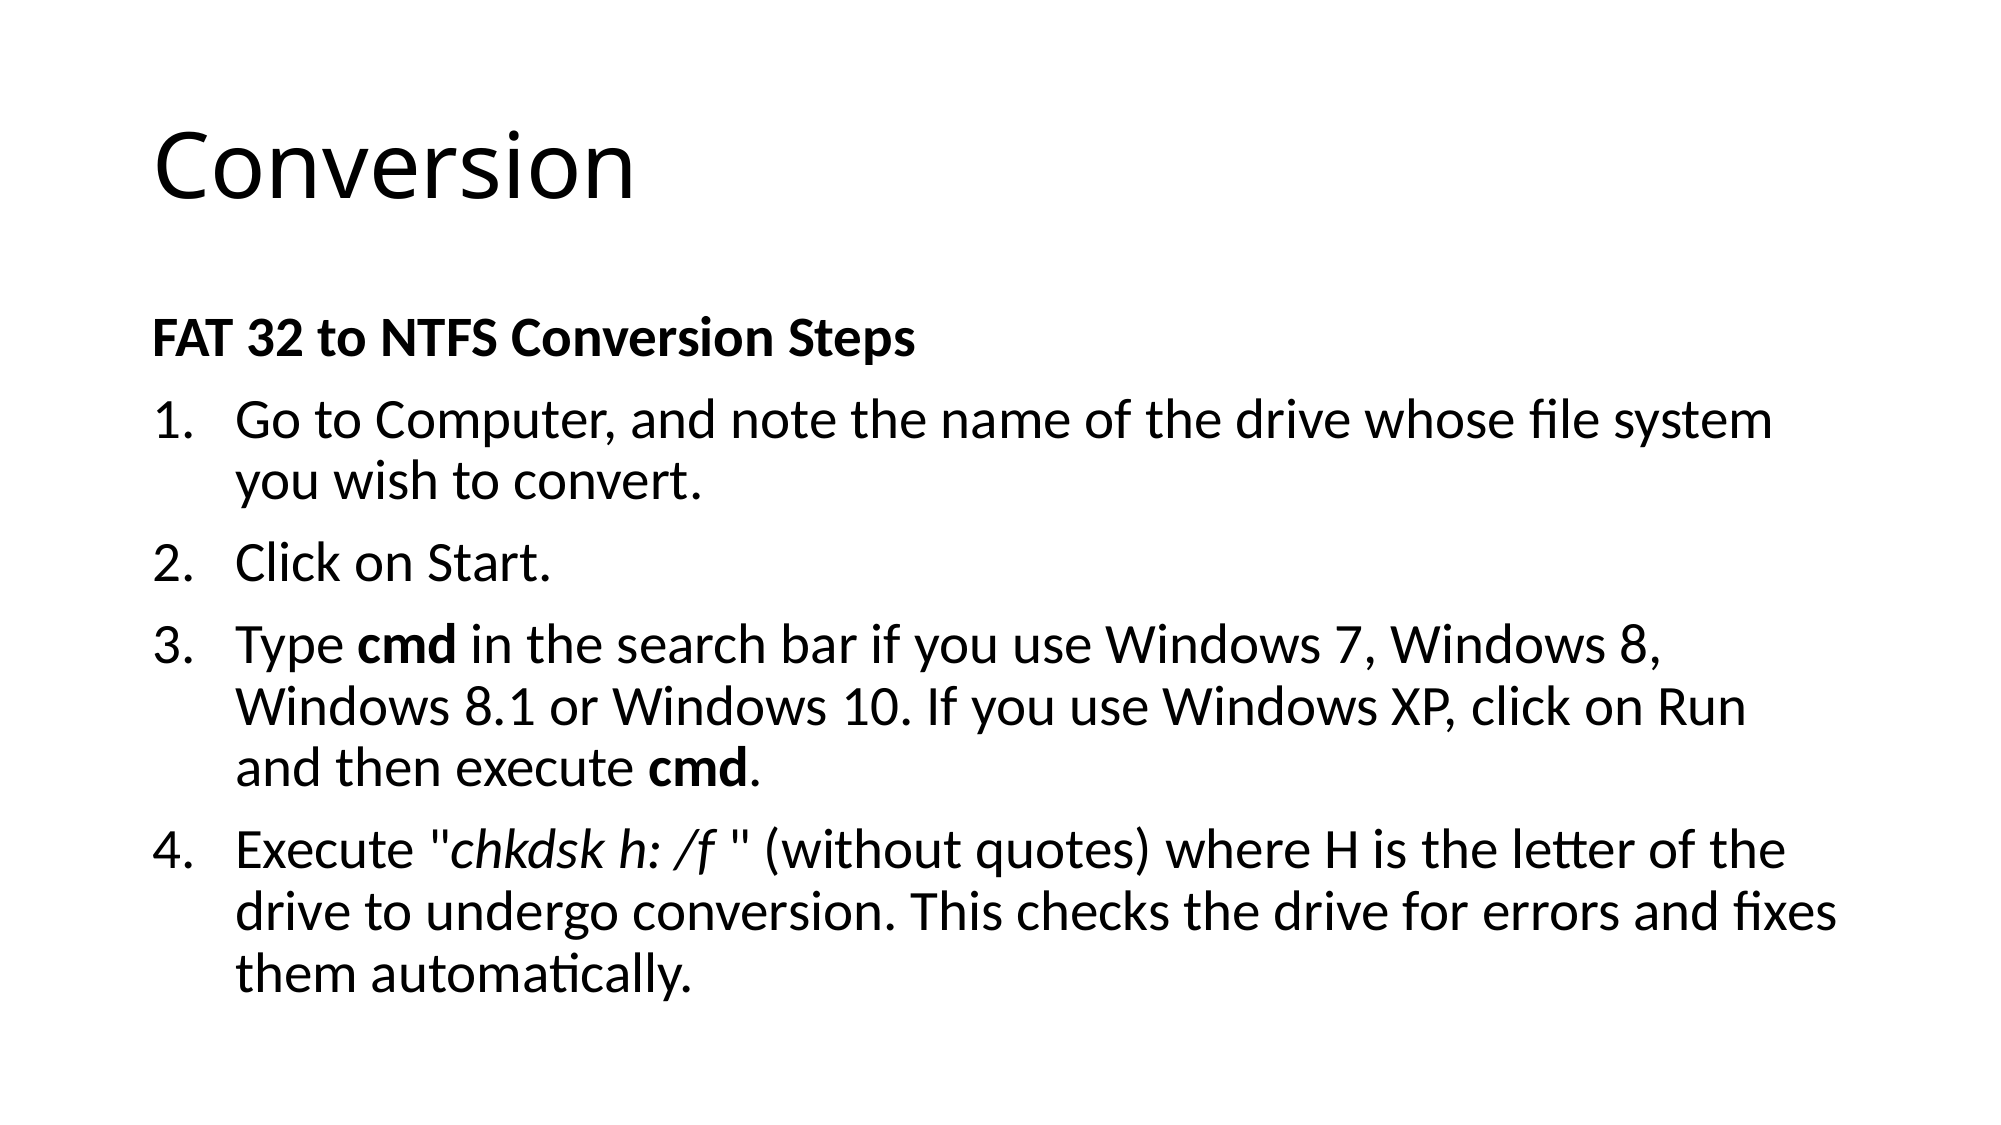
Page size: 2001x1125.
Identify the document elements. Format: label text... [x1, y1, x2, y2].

title Conversion [137, 59, 1863, 278]
list FAT 32 to NTFS Conversion Steps Go to Computer, and note the name of the drive whose file system you wish to convert. Click on Start. Type cmd in the search bar if you use Windows 7, Windows 8, Windows 8.1 or Windows 10. If you use Windows XP, click on Run and then execute cmd. Execute "chkdsk h: /f " (without quotes) where H is the letter of the drive to undergo conversion. This checks the drive for errors and fixes them automatically. [137, 299, 1863, 1014]
